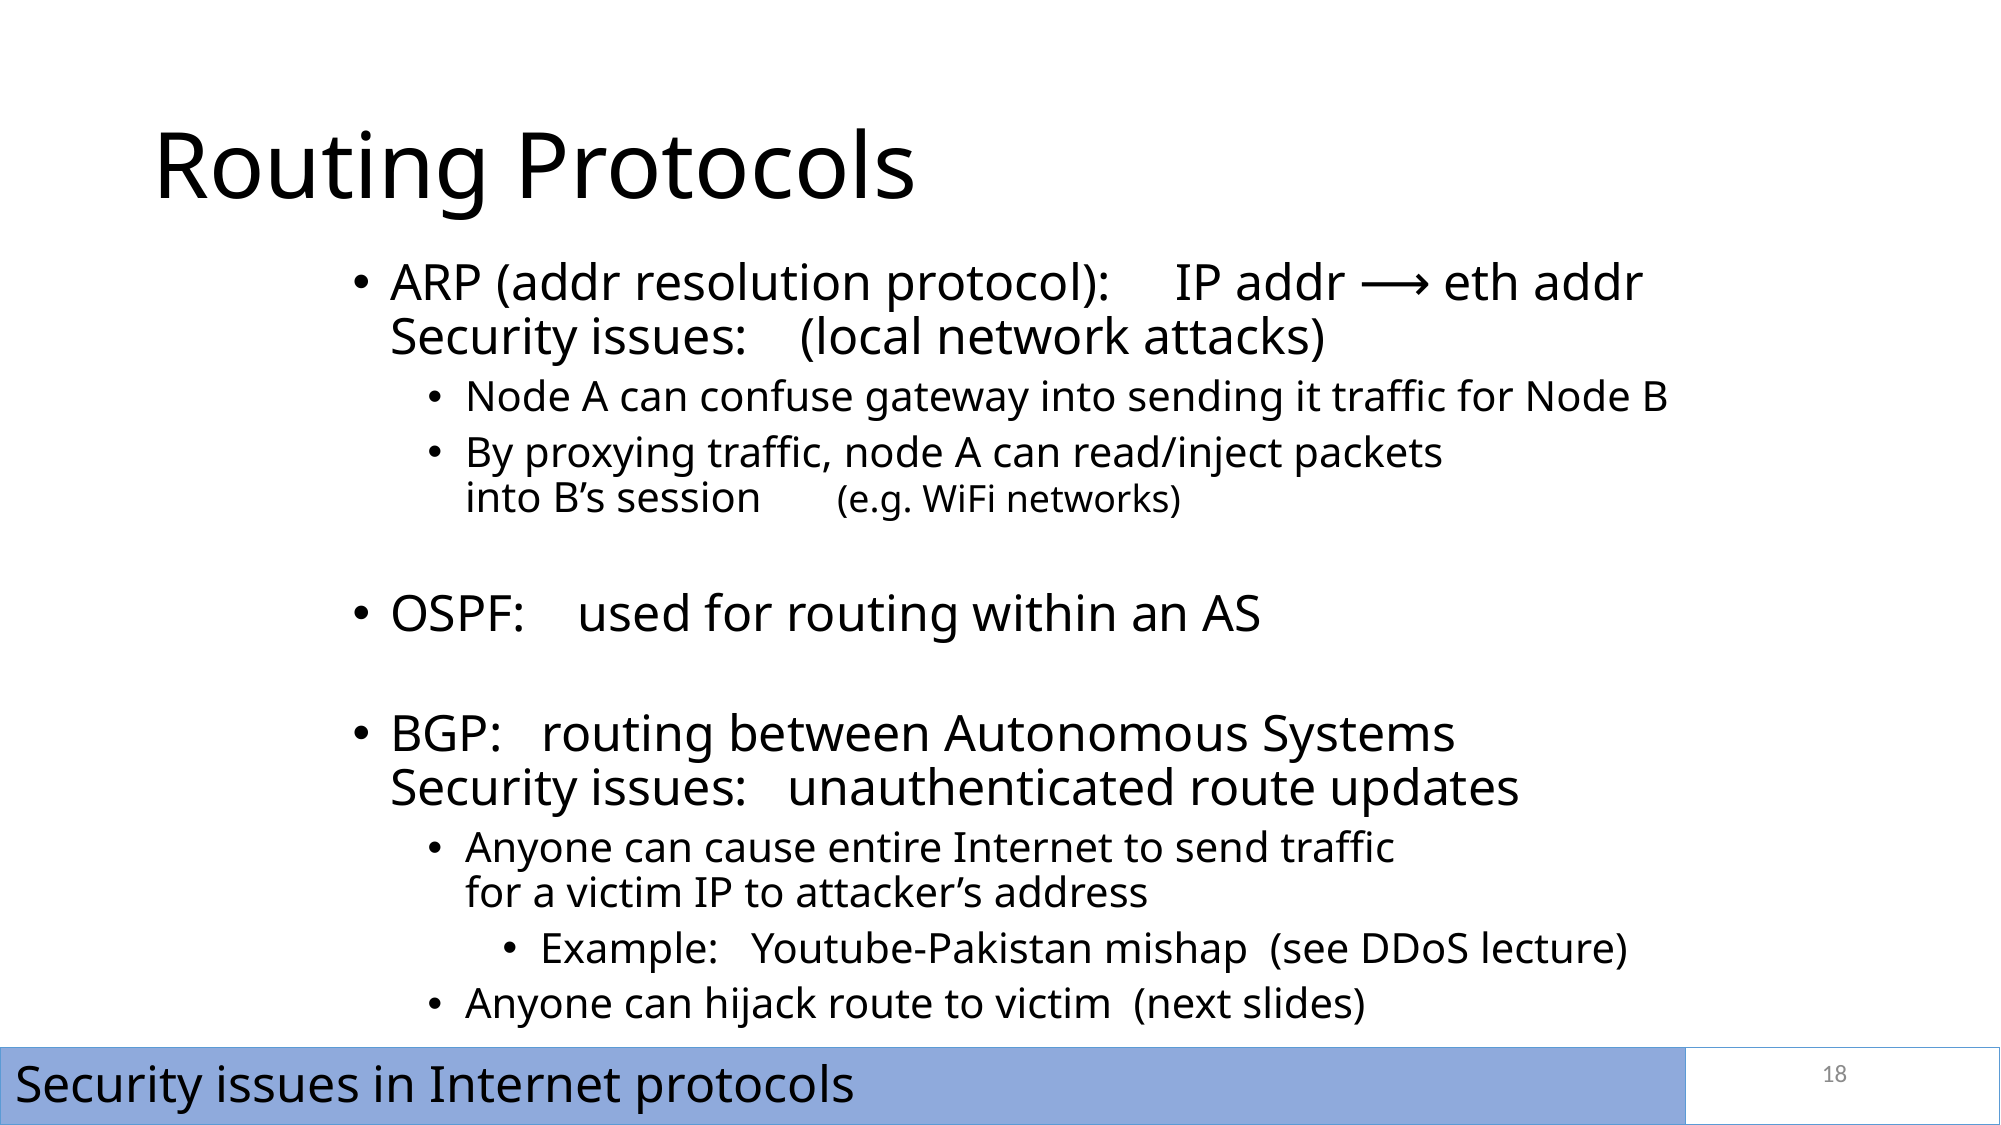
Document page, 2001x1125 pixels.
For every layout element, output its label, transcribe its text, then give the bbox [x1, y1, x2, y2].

title Routing Protocols [137, 59, 1863, 278]
text_box Security issues in Internet protocols [0, 1047, 1685, 1125]
slide_number 18 [1412, 1042, 1863, 1103]
text_box [1685, 1047, 2000, 1125]
list ARP (addr resolution protocol): IP addr ⟶ eth addr Security issues: (local network attacks) Node A can confuse gateway into sending it traffic for Node B By proxying traffic, node A can read/inject packets into B’s session (e.g. WiFi networks) OSPF: used for routing within an AS BGP: routing between Autonomous Systems Security issues: unauthenticated route updates Anyone can cause entire Internet to send traffic for a victim IP to attacker’s address Example: Youtube-Pakistan mishap (see DDoS lecture) Anyone can hijack route to victim (next slides) [337, 249, 1725, 1047]
